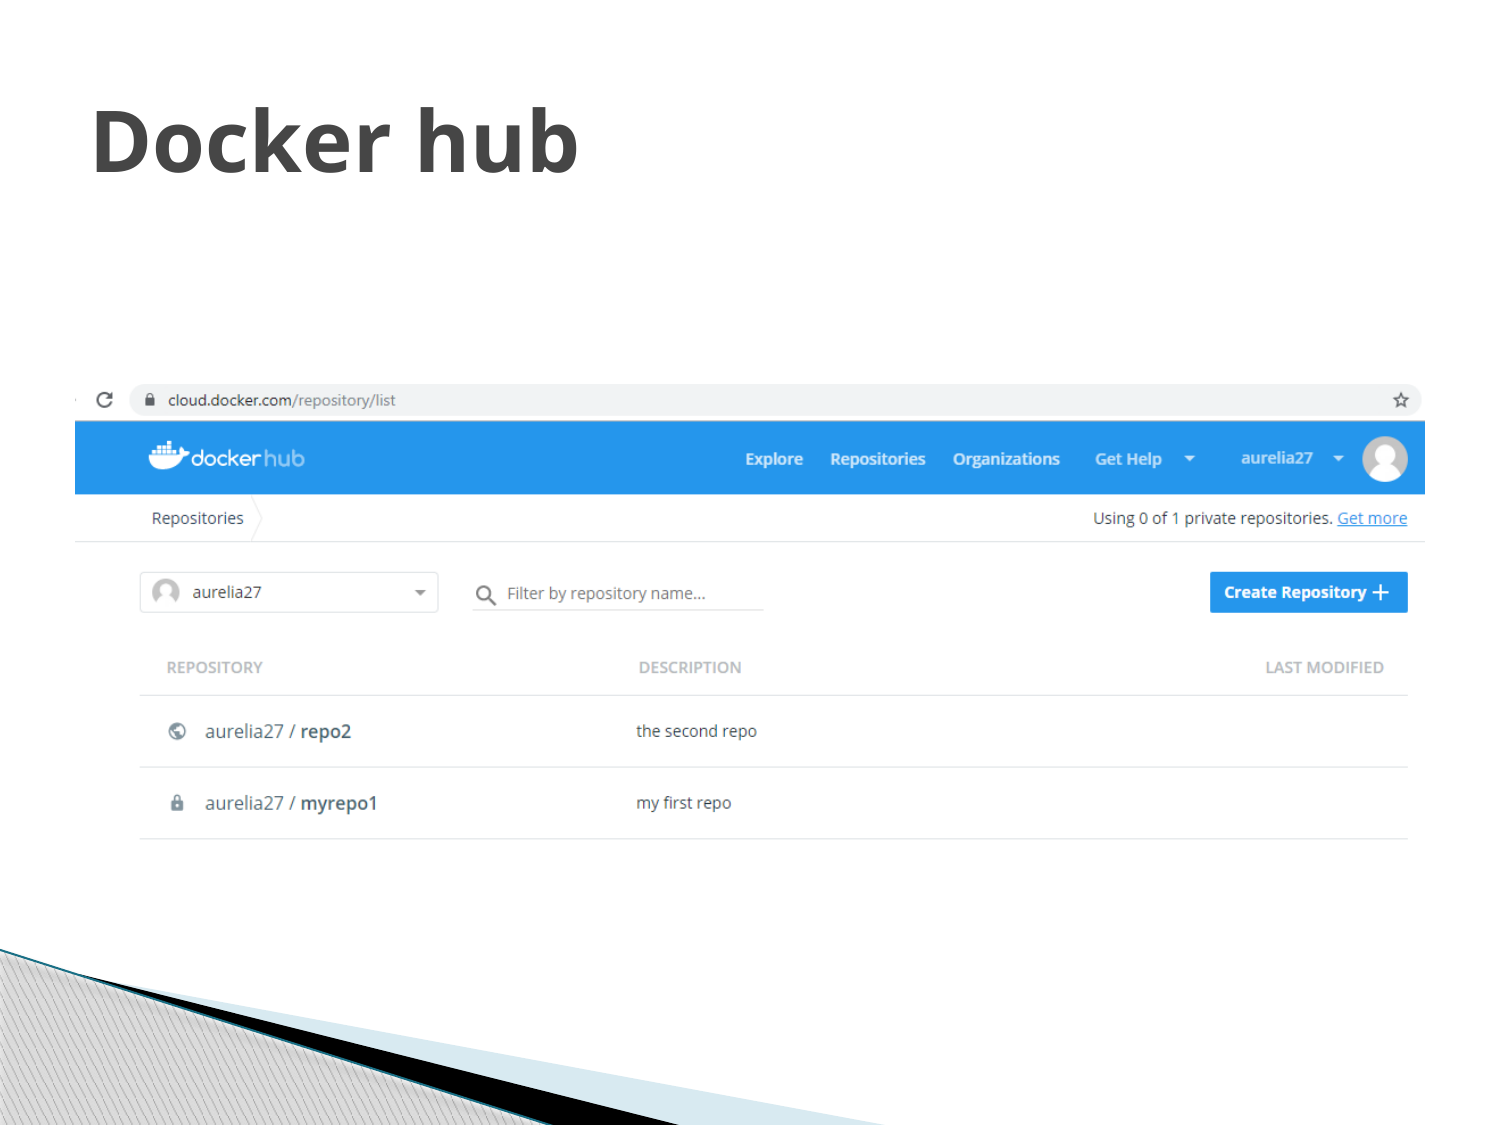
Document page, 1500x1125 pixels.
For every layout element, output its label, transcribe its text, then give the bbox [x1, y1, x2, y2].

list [74, 384, 1426, 844]
title Docker hub [75, 45, 1425, 233]
